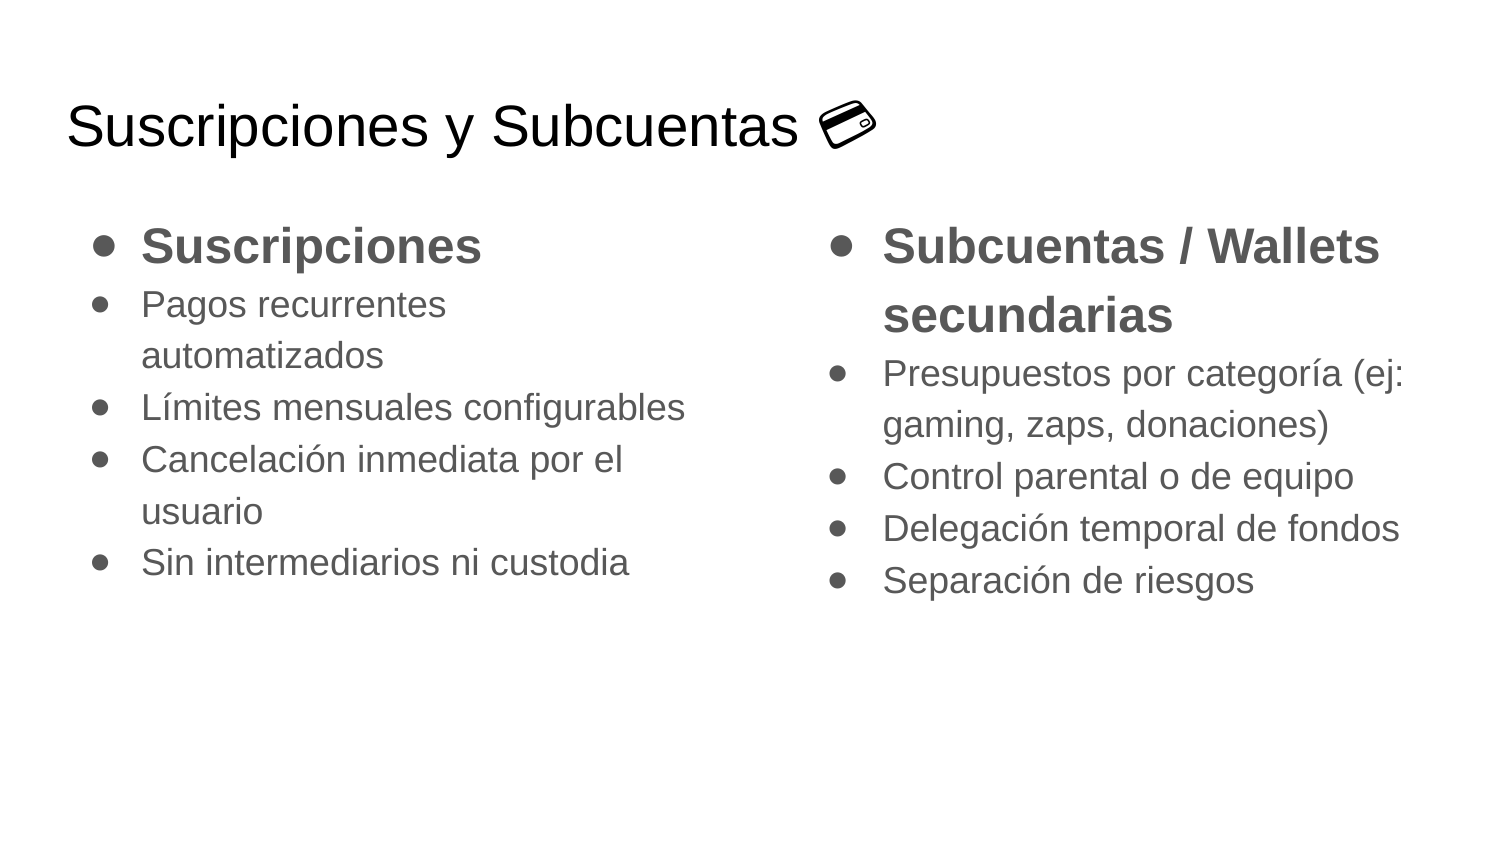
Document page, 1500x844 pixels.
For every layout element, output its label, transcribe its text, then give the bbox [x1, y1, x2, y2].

list Suscripciones Pagos recurrentes automatizados Límites mensuales configurables Cancelación inmediata por el usuario Sin intermediarios ni custodia [51, 189, 708, 750]
title Suscripciones y Subcuentas 💳 [51, 72, 1449, 167]
list Subcuentas / Wallets secundarias Presupuestos por categoría (ej: gaming, zaps, donaciones) Control parental o de equipo Delegación temporal de fondos Separación de riesgos [792, 189, 1449, 750]
